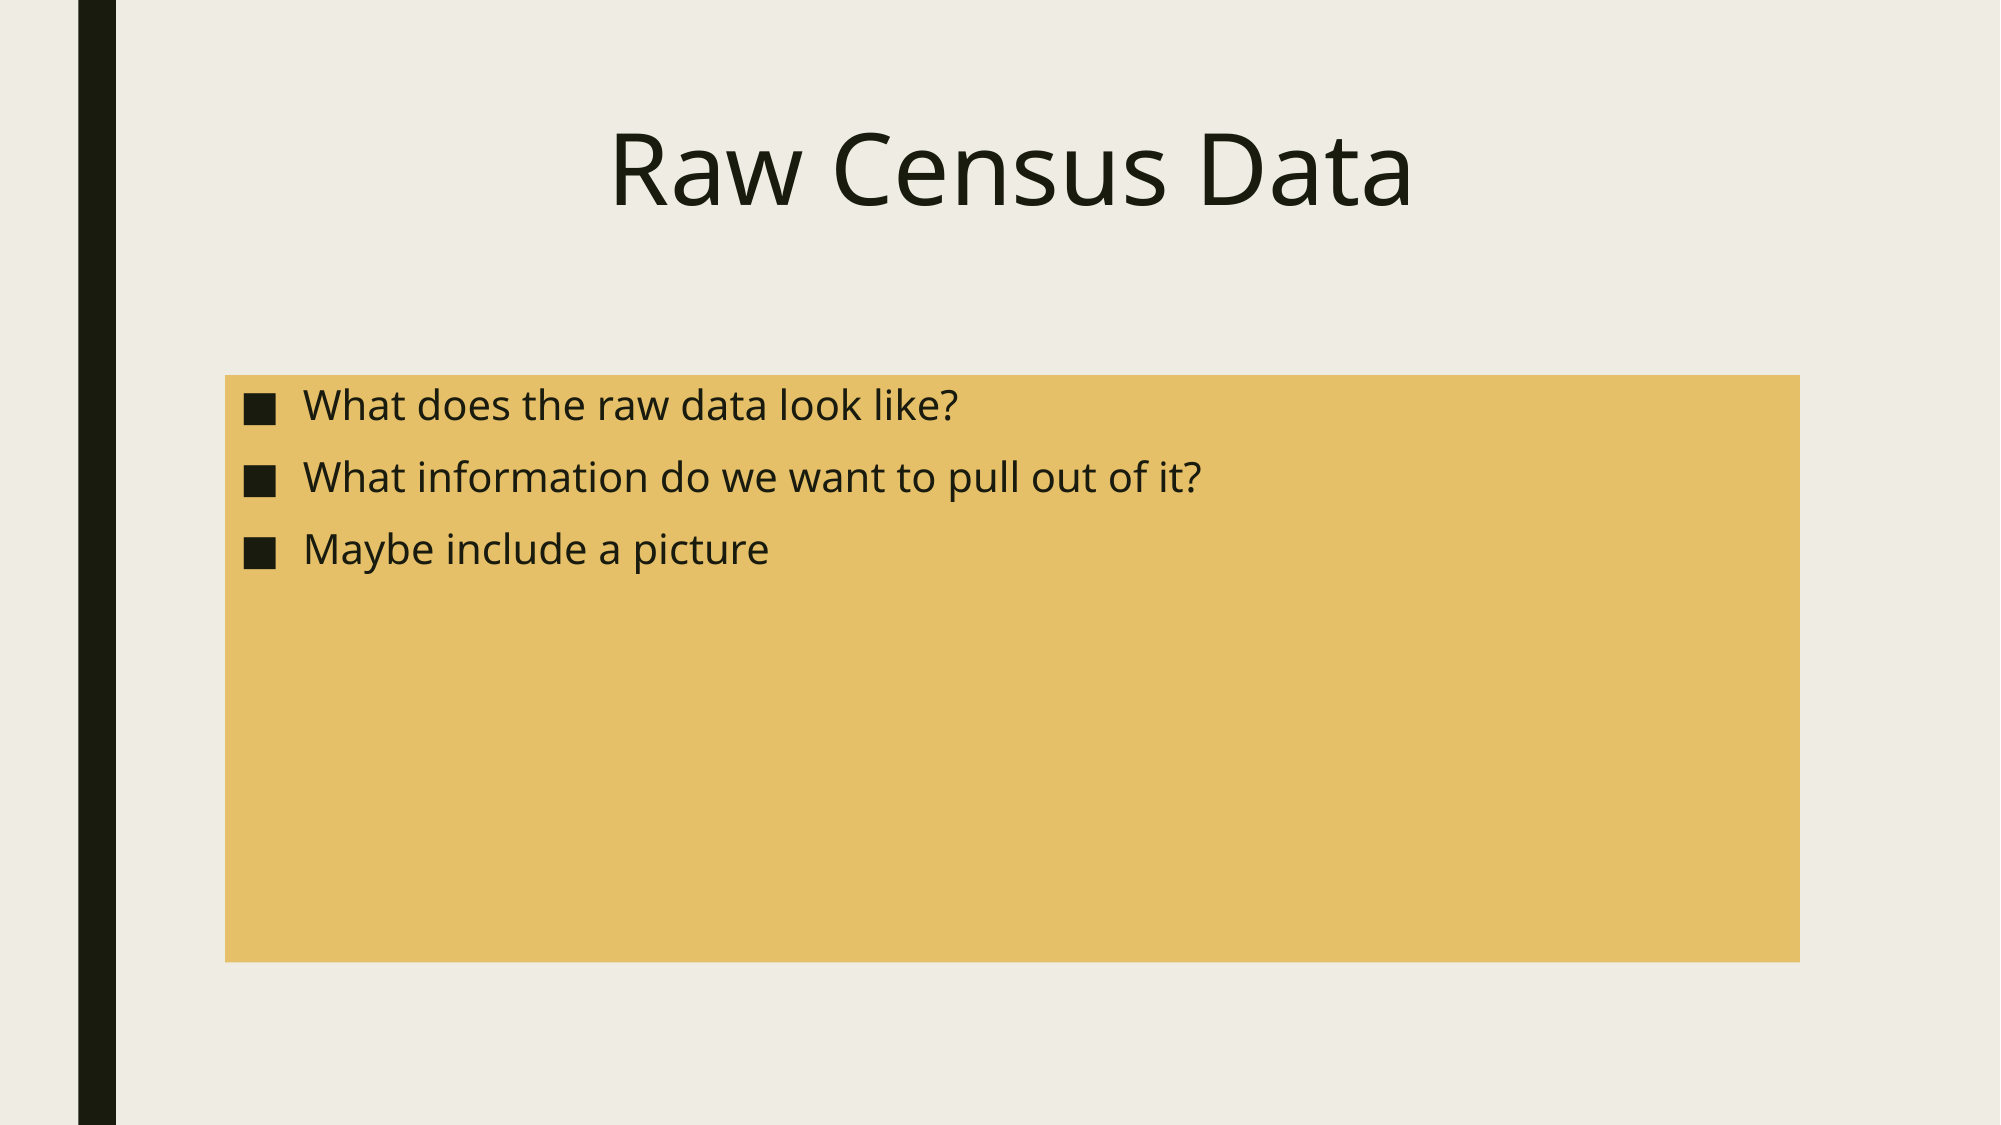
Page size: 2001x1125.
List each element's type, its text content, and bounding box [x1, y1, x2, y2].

list What does the raw data look like? What information do we want to pull out of it? Maybe include a picture [225, 375, 1800, 963]
title Raw Census Data [225, 112, 1800, 357]
